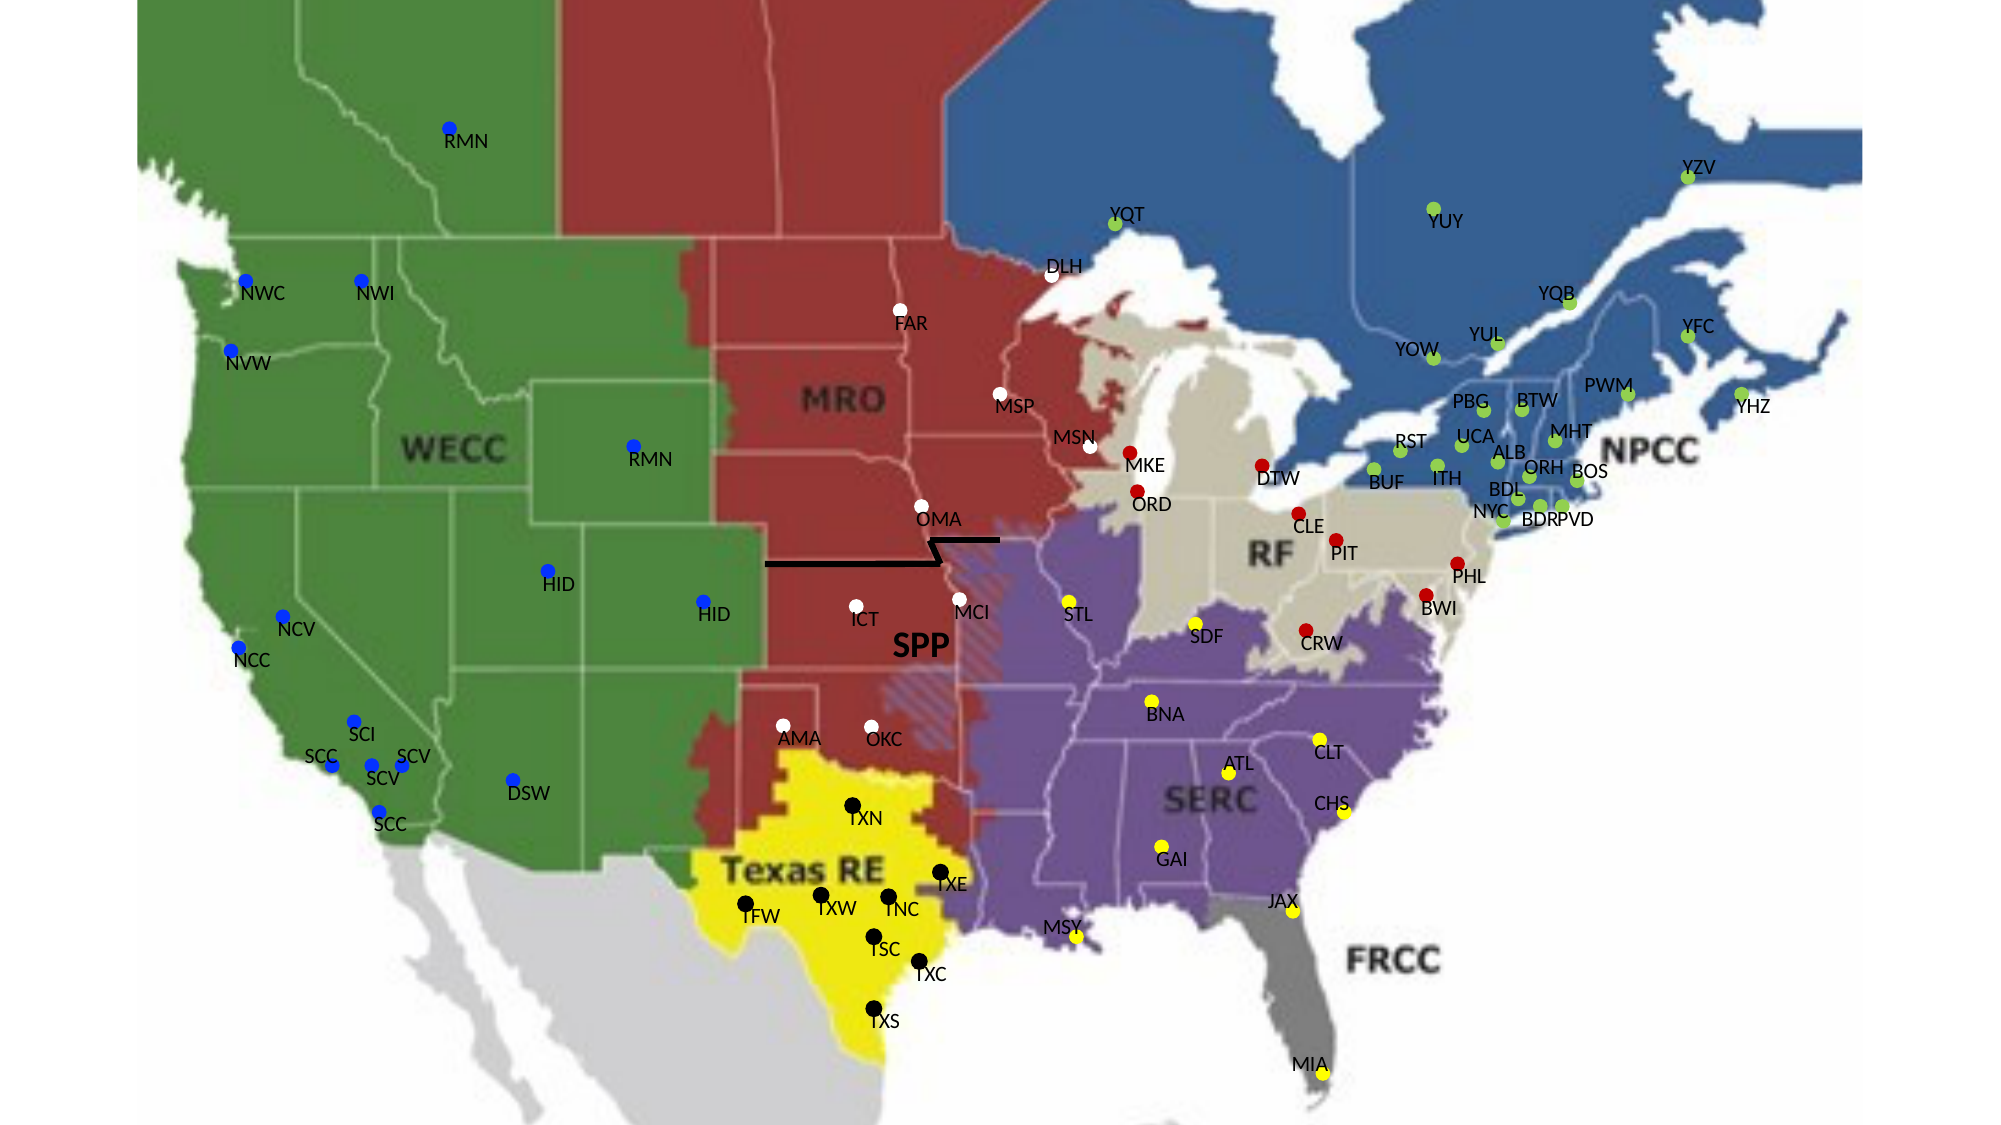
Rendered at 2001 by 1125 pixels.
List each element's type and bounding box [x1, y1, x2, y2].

text_box [137, 0, 1863, 1125]
